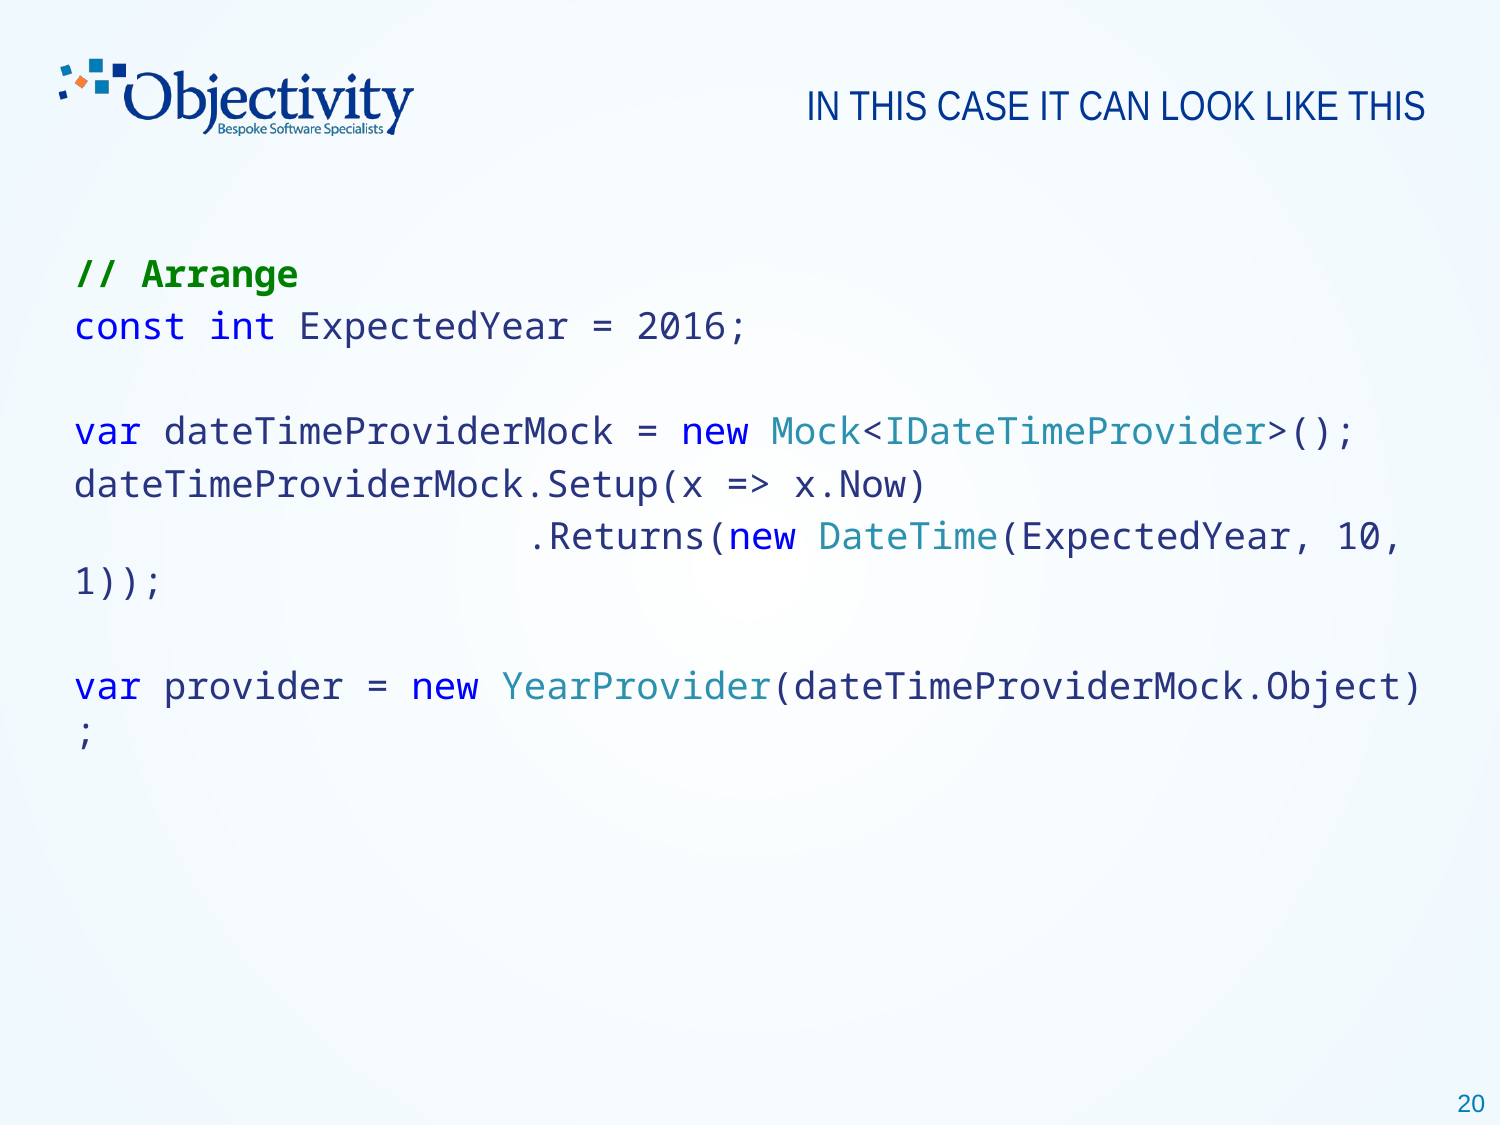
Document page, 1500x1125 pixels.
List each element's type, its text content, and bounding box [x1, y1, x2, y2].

list // Arrange const int ExpectedYear = 2016; var dateTimeProviderMock = new Mock<IDateTimeProvider>(); dateTimeProviderMock.Setup(x => x.Now) .Returns(new DateTime(ExpectedYear, 10, 1)); var provider = new YearProvider(dateTimeProviderMock.Object); [59, 242, 1441, 941]
title IN THIS CASE it CAN LOOK like THIS [466, 70, 1441, 153]
picture [58, 58, 414, 136]
